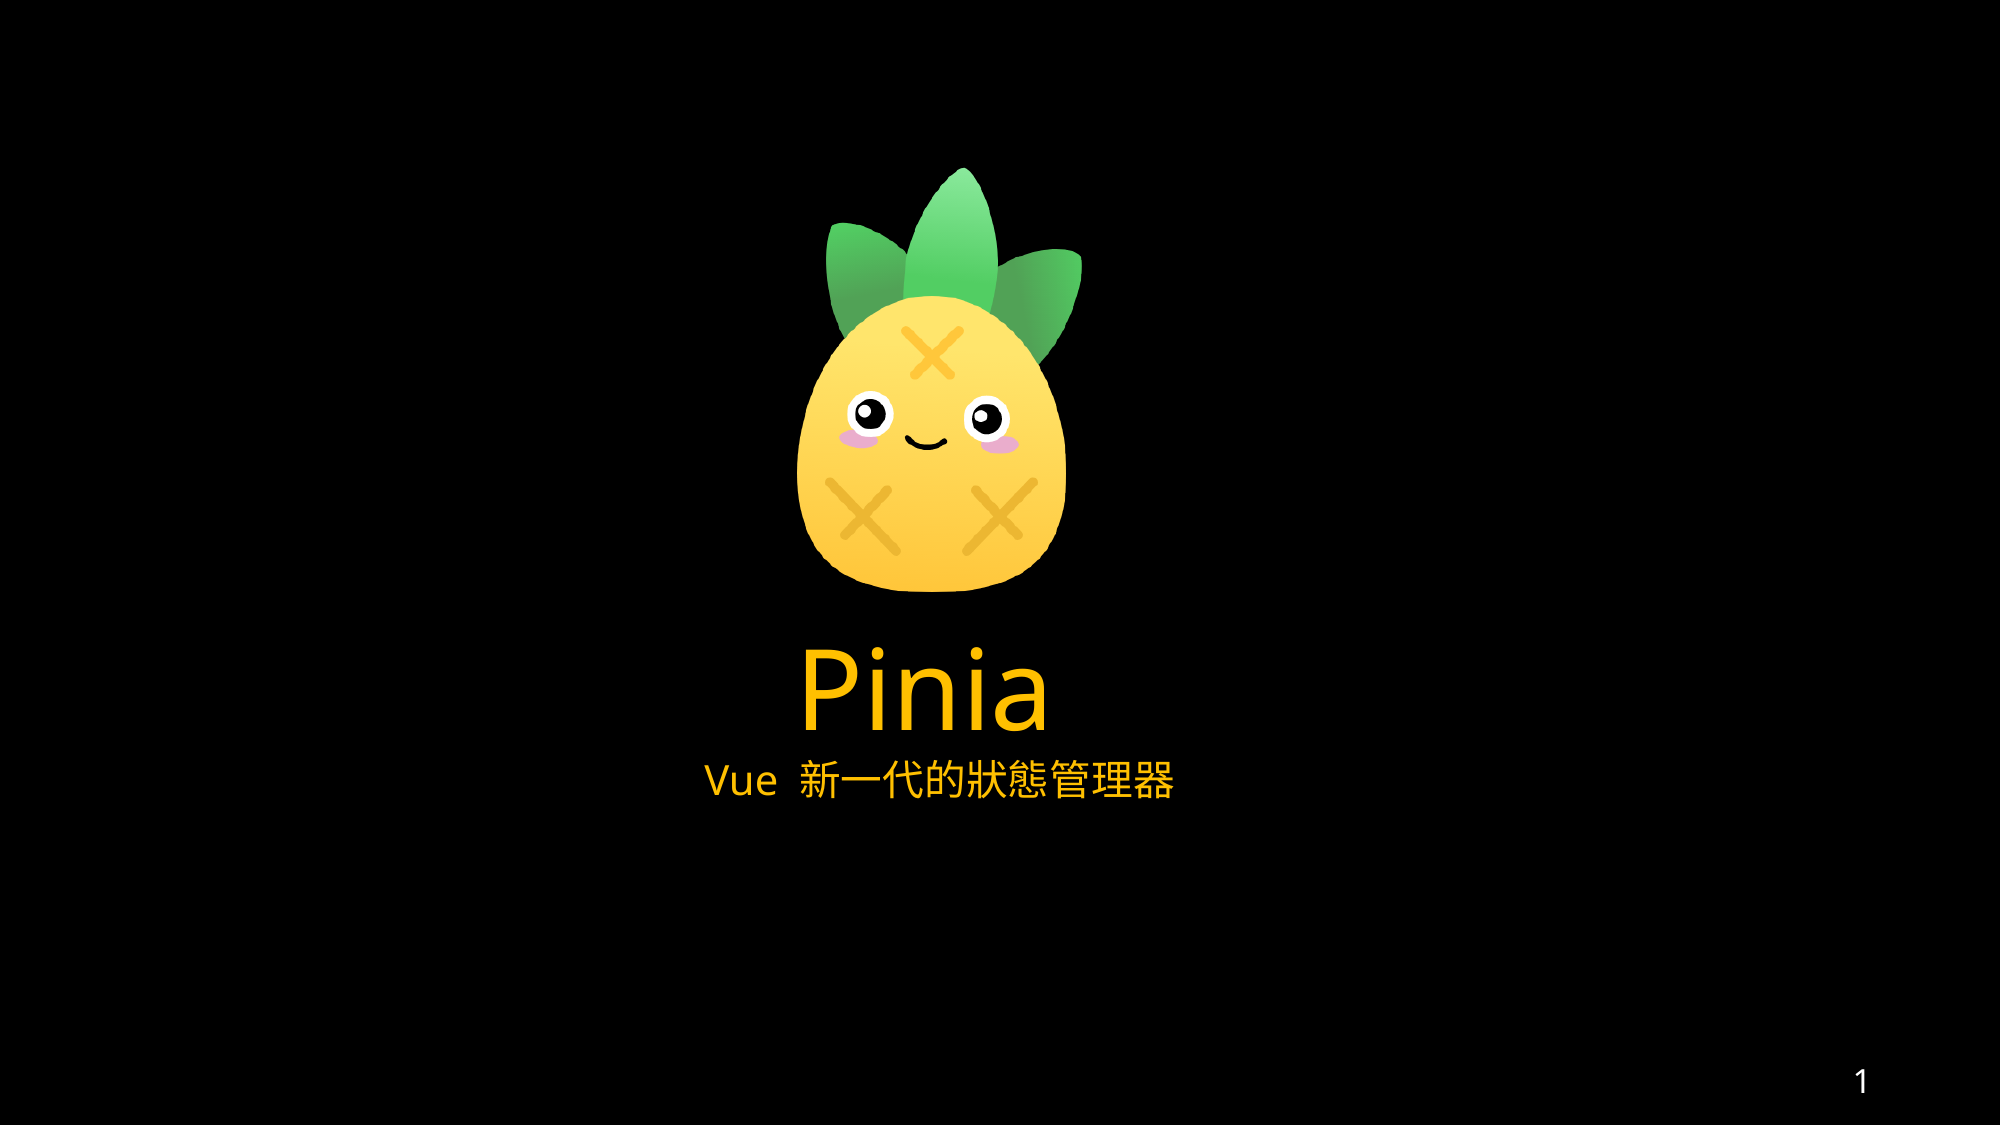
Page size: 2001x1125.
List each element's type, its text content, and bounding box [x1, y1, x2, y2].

text_box Pinia Vue 新一代的狀態管理器 [557, 611, 1322, 996]
picture [797, 167, 1082, 592]
